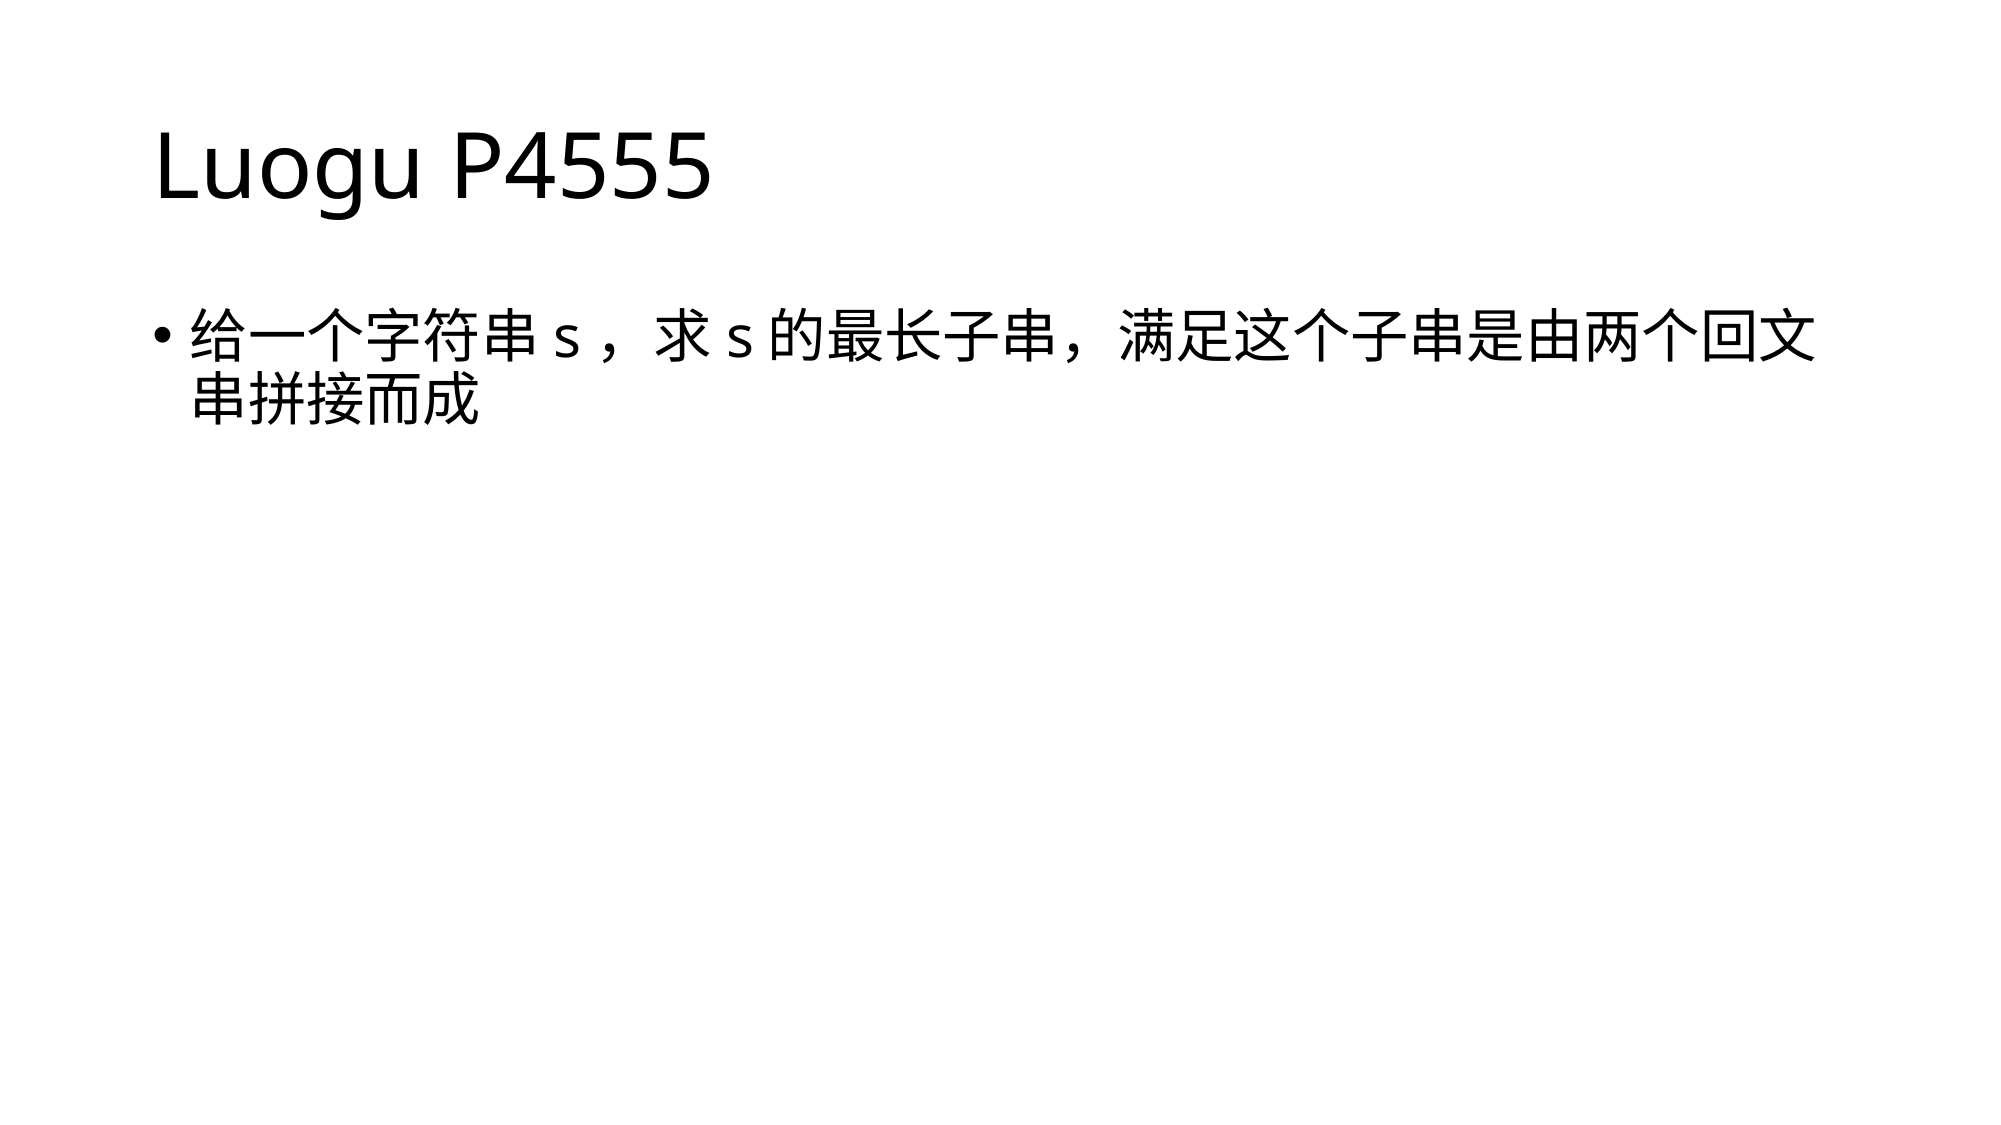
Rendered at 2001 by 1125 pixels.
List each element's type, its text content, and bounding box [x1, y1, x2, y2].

title Luogu P4555 [137, 59, 1863, 278]
list 给一个字符串s，求s的最长子串，满足这个子串是由两个回文串拼接而成 [137, 299, 1863, 1014]
